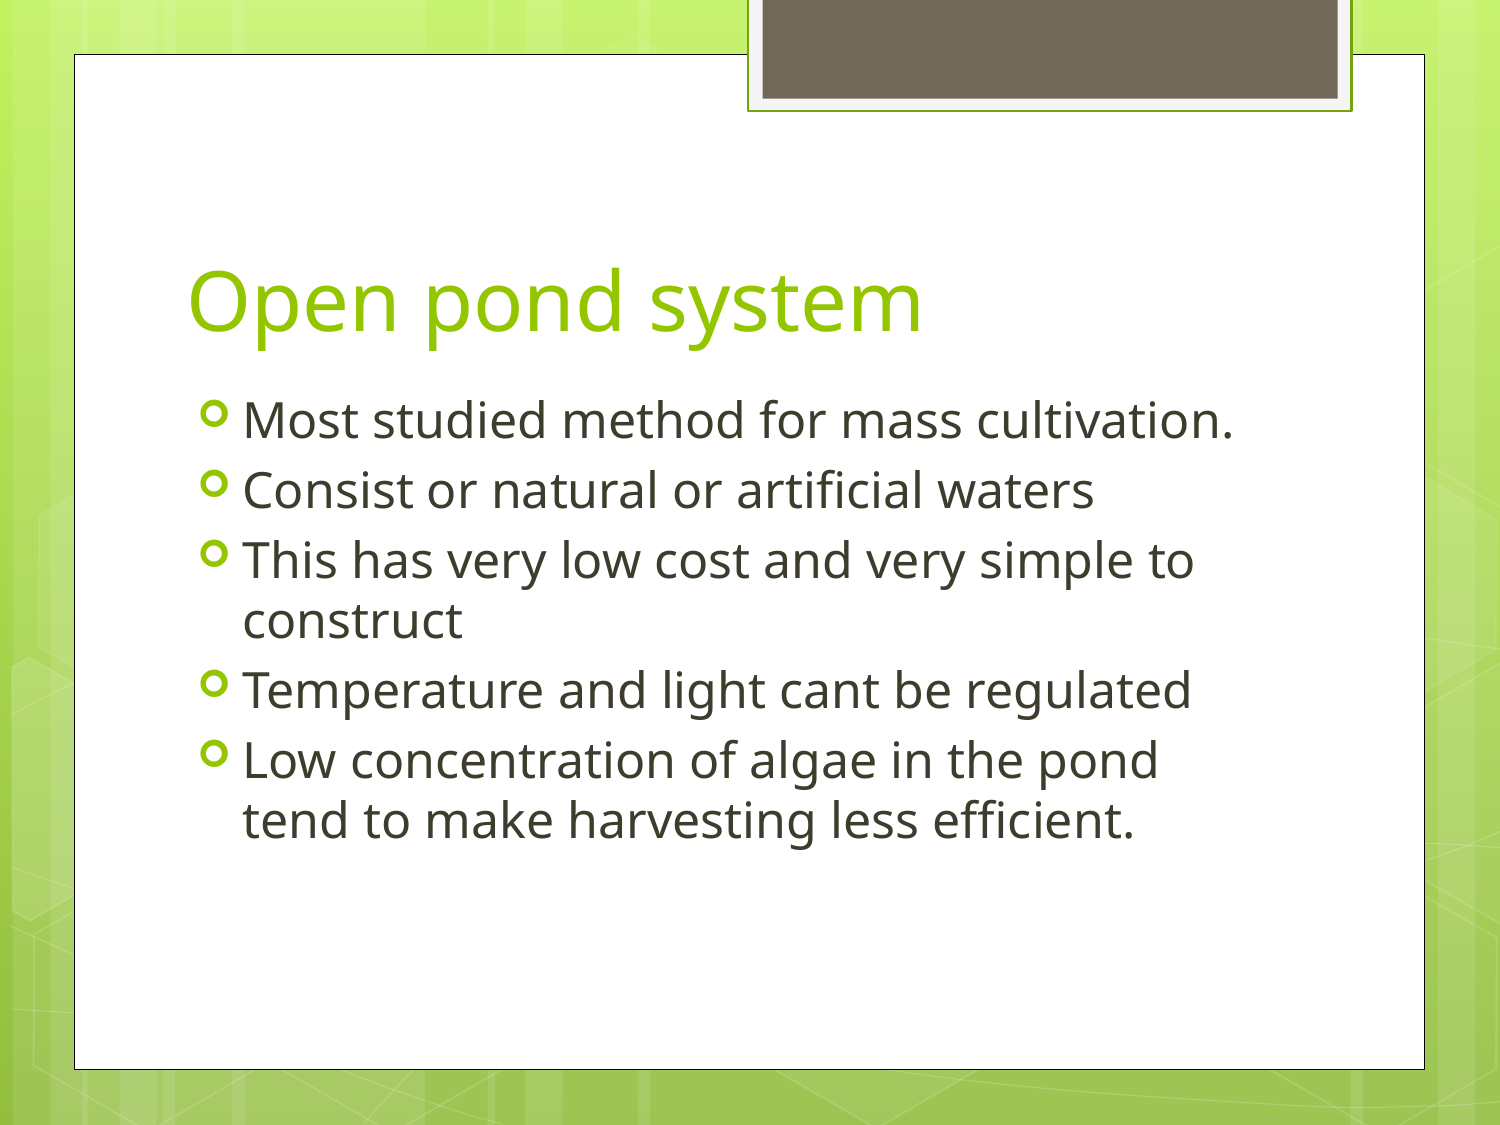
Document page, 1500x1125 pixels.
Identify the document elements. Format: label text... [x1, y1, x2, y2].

title Open pond system [171, 168, 1324, 357]
list Most studied method for mass cultivation. Consist or natural or artificial waters This has very low cost and very simple to construct Temperature and light cant be regulated Low concentration of algae in the pond tend to make harvesting less efficient. [171, 381, 1283, 957]
